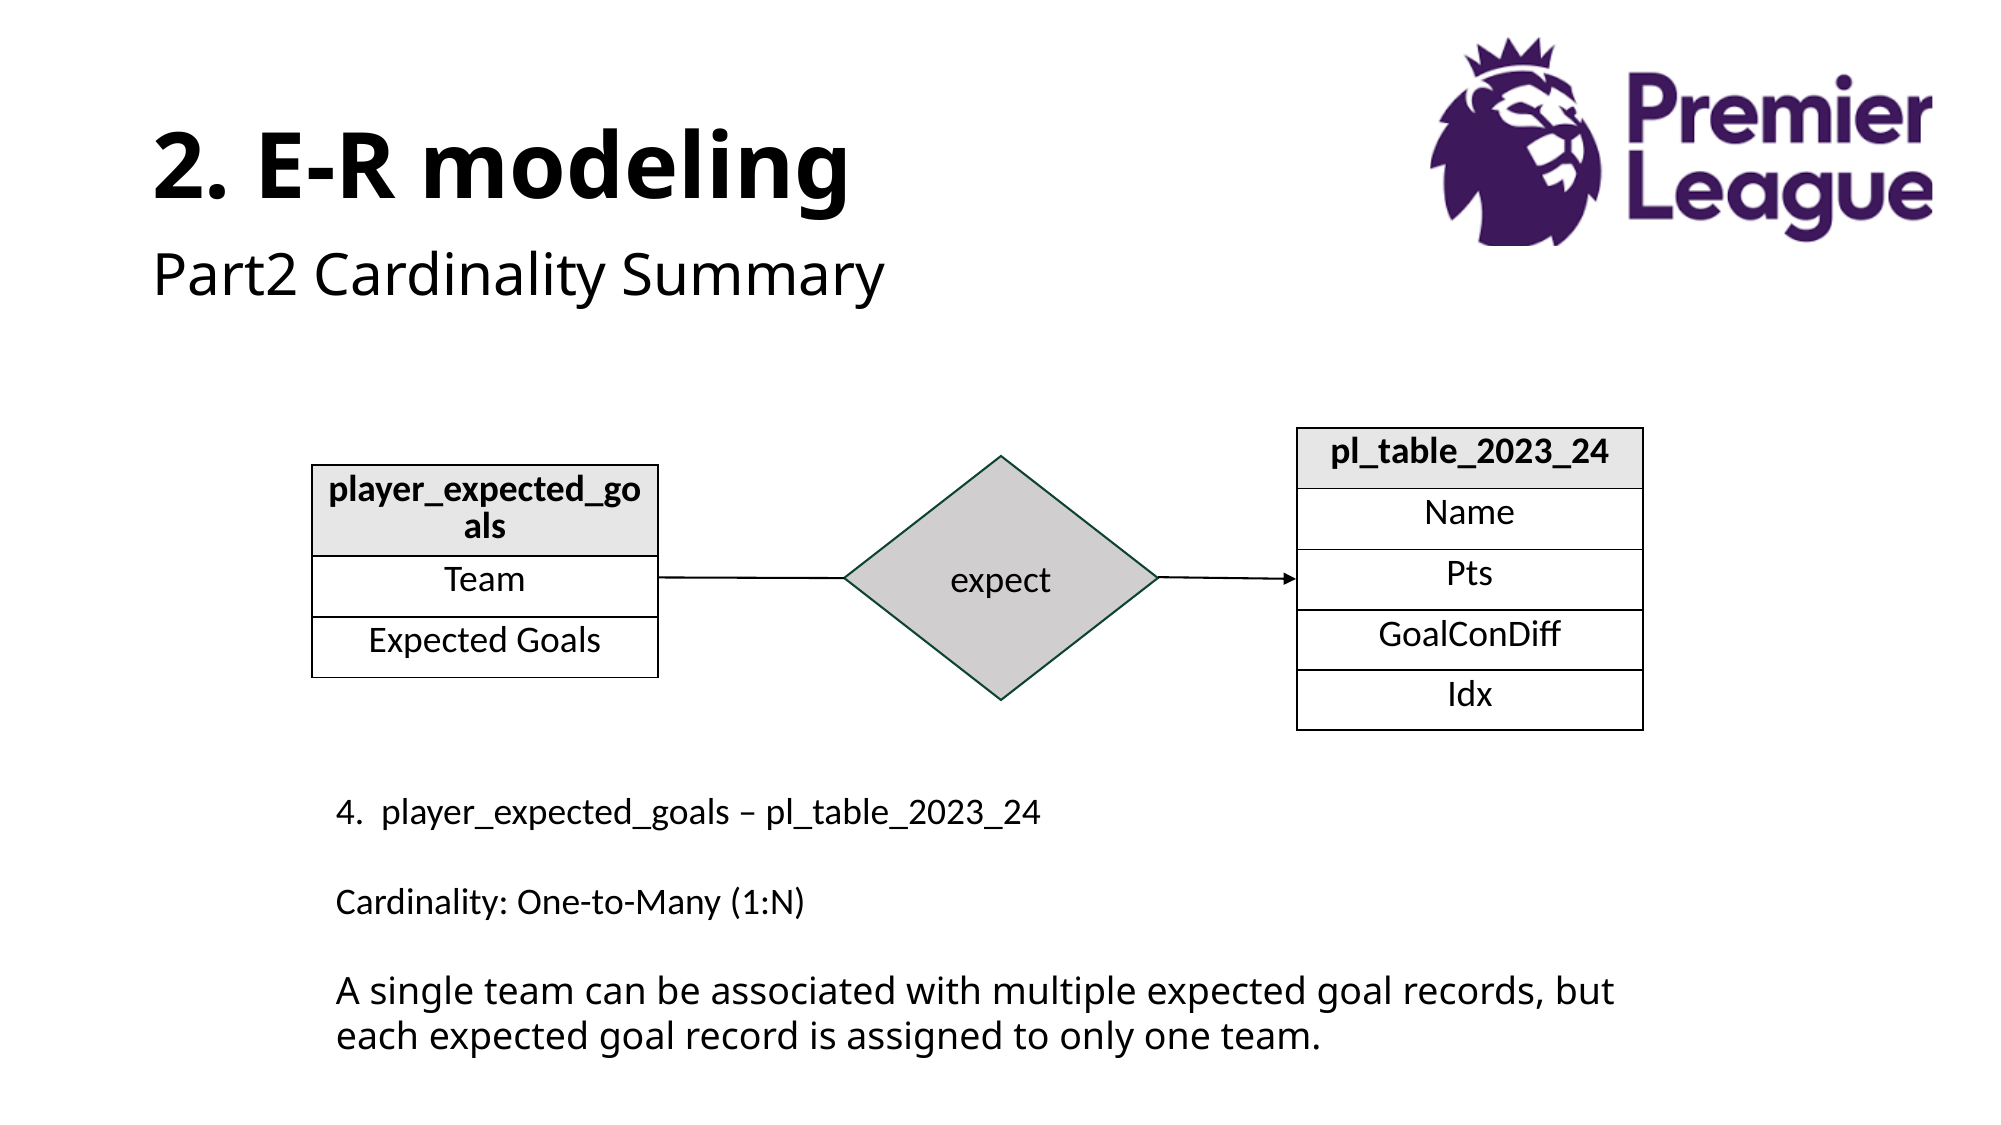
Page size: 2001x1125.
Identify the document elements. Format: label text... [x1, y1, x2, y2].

title 2. E-R modeling [137, 59, 1863, 278]
table_header pl_table_2023_24 [1298, 429, 1642, 488]
table_cell Pts [1298, 550, 1642, 609]
picture [1430, 37, 1933, 246]
text_box 4. player_expected_goals – pl_table_2023_24 Cardinality: One-to-Many (1:N) A single team can be associated with multiple expected goal records, but each expected goal record is assigned to only one team. [320, 779, 1682, 1065]
table_cell Team [313, 557, 657, 616]
table_cell Name [1298, 489, 1642, 549]
table_header player_expected_goals [313, 466, 657, 555]
table_cell Idx [1298, 671, 1642, 729]
table_cell GoalConDiff [1298, 611, 1642, 669]
text_box expect [843, 454, 1159, 702]
table_cell Expected Goals [313, 618, 657, 677]
list Part2 Cardinality Summary [137, 237, 907, 325]
